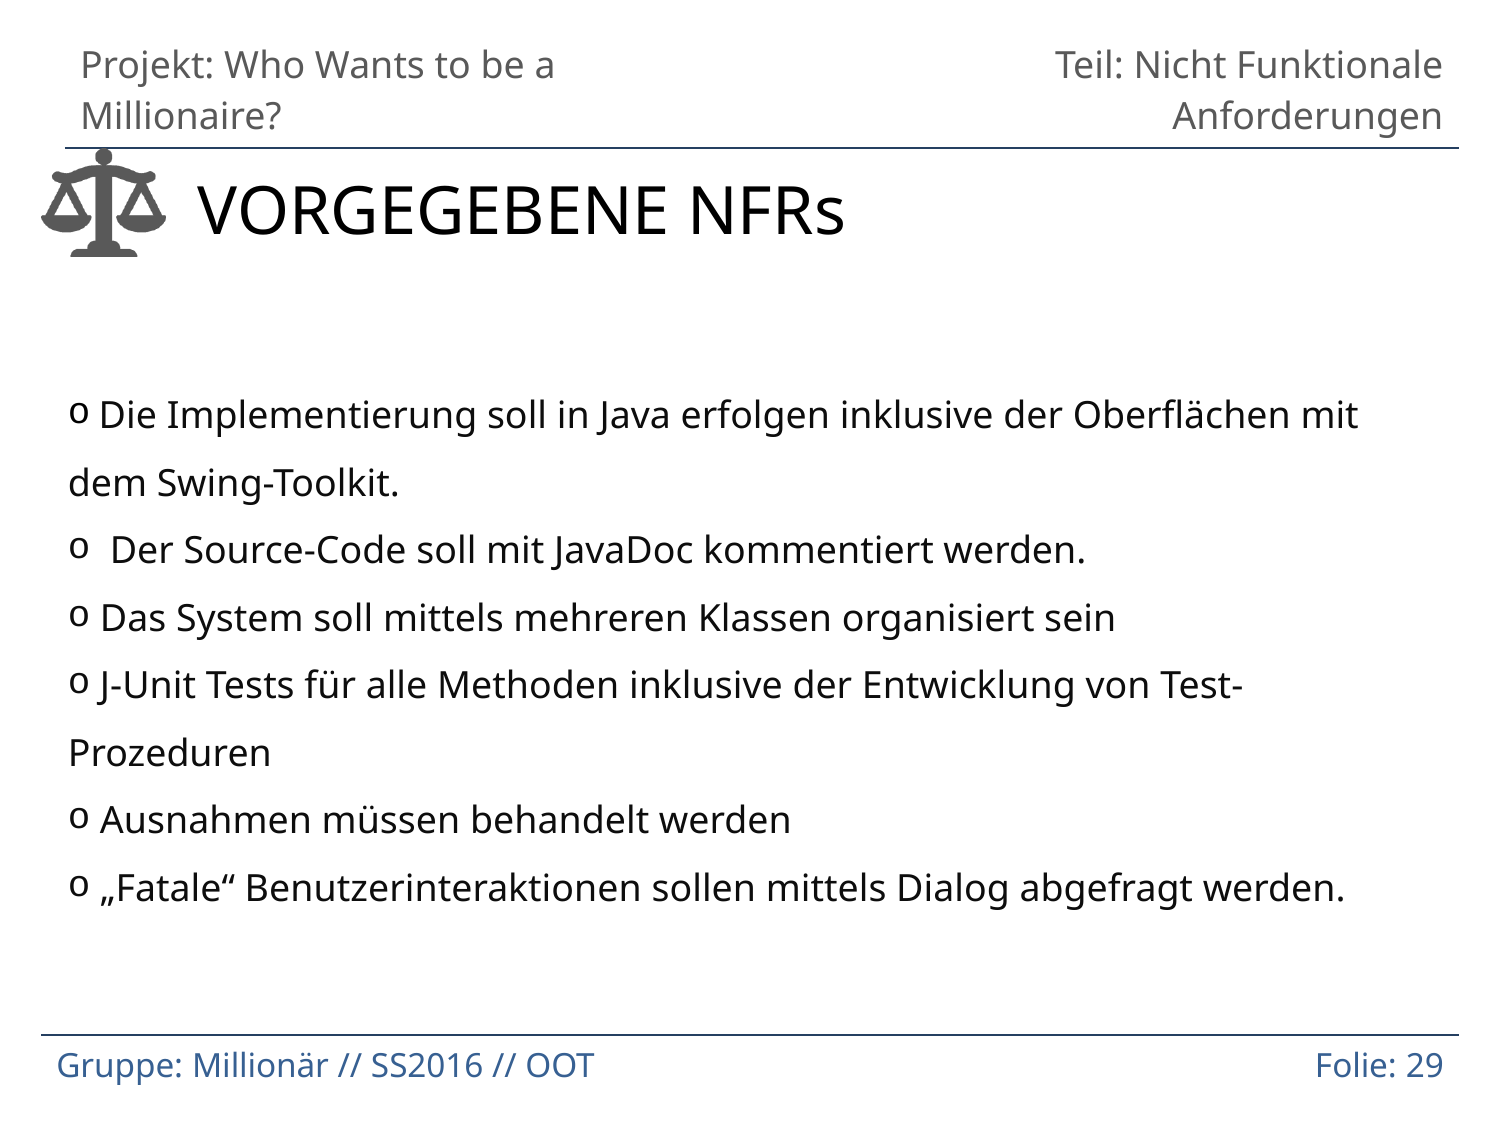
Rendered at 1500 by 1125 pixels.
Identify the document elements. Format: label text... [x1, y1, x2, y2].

table_header Gruppe: Millionär // SS2016 // OOT [41, 1036, 750, 1096]
text_box Die Implementierung soll in Java erfolgen inklusive der Oberflächen mit dem Swing-Toolkit. Der Source-Code soll mit JavaDoc kommentiert werden. Das System soll mittels mehreren Klassen organisiert sein J-Unit Tests für alle Methoden inklusive der Entwicklung von Test-Prozeduren Ausnahmen müssen behandelt werden „Fatale“ Benutzerinteraktionen sollen mittels Dialog abgefragt werden. [53, 361, 1412, 917]
picture [41, 148, 166, 257]
text_box VORGEGEBENE NFRs [183, 160, 1500, 256]
table_header Teil: Nicht Funktionale Anforderungen [762, 31, 1459, 147]
table_header Folie: 29 [750, 1036, 1459, 1096]
table_header Projekt: Who Wants to be a Millionaire? [65, 31, 762, 147]
